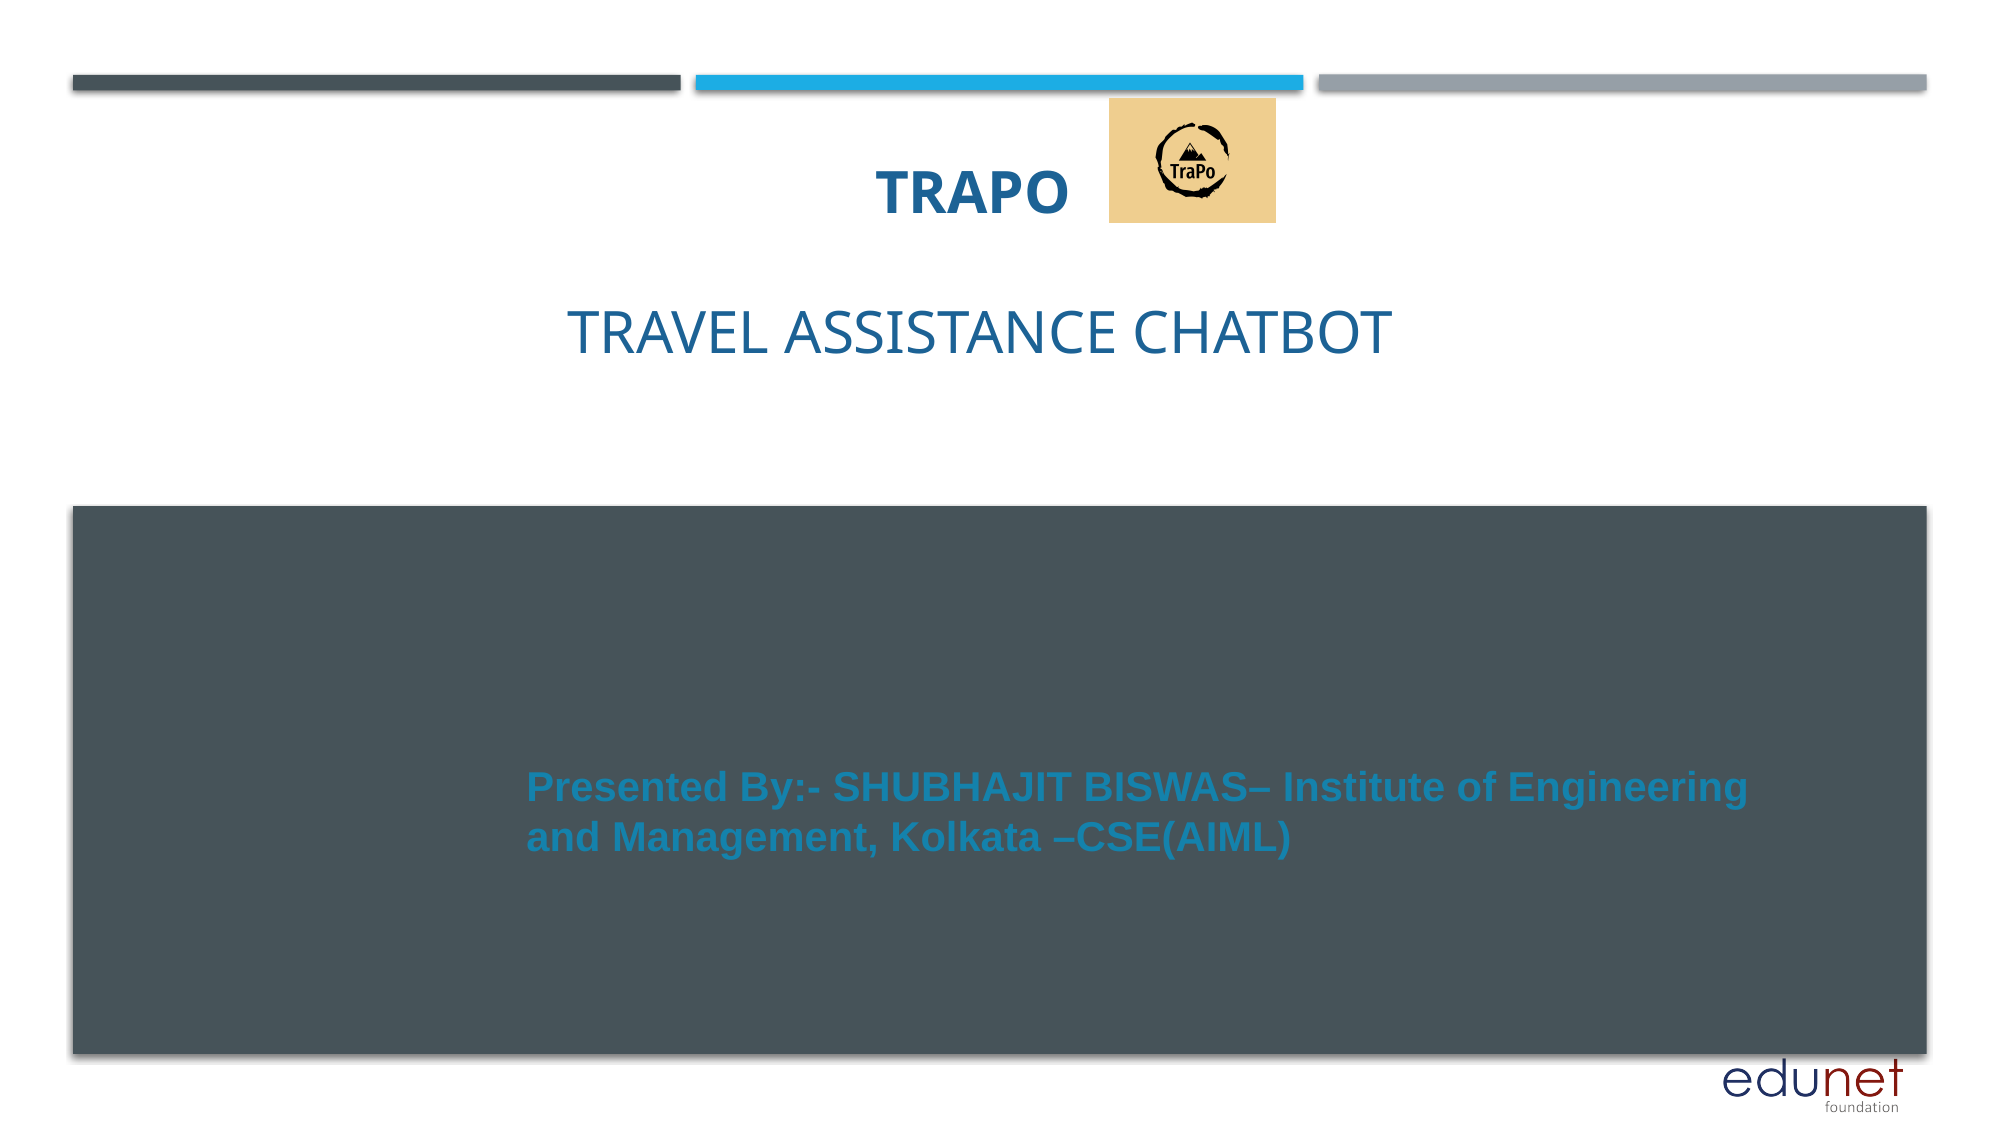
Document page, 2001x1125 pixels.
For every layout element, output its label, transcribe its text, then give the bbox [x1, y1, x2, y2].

picture [1719, 1056, 1905, 1116]
text_box Presented By:- SHUBHAJIT BISWAS– Institute of Engineering and Management, Kolkata –CSE(AIML) [511, 752, 1821, 868]
picture [1108, 97, 1276, 224]
title Trapo Travel Assistance Chatbot [222, 145, 1723, 373]
